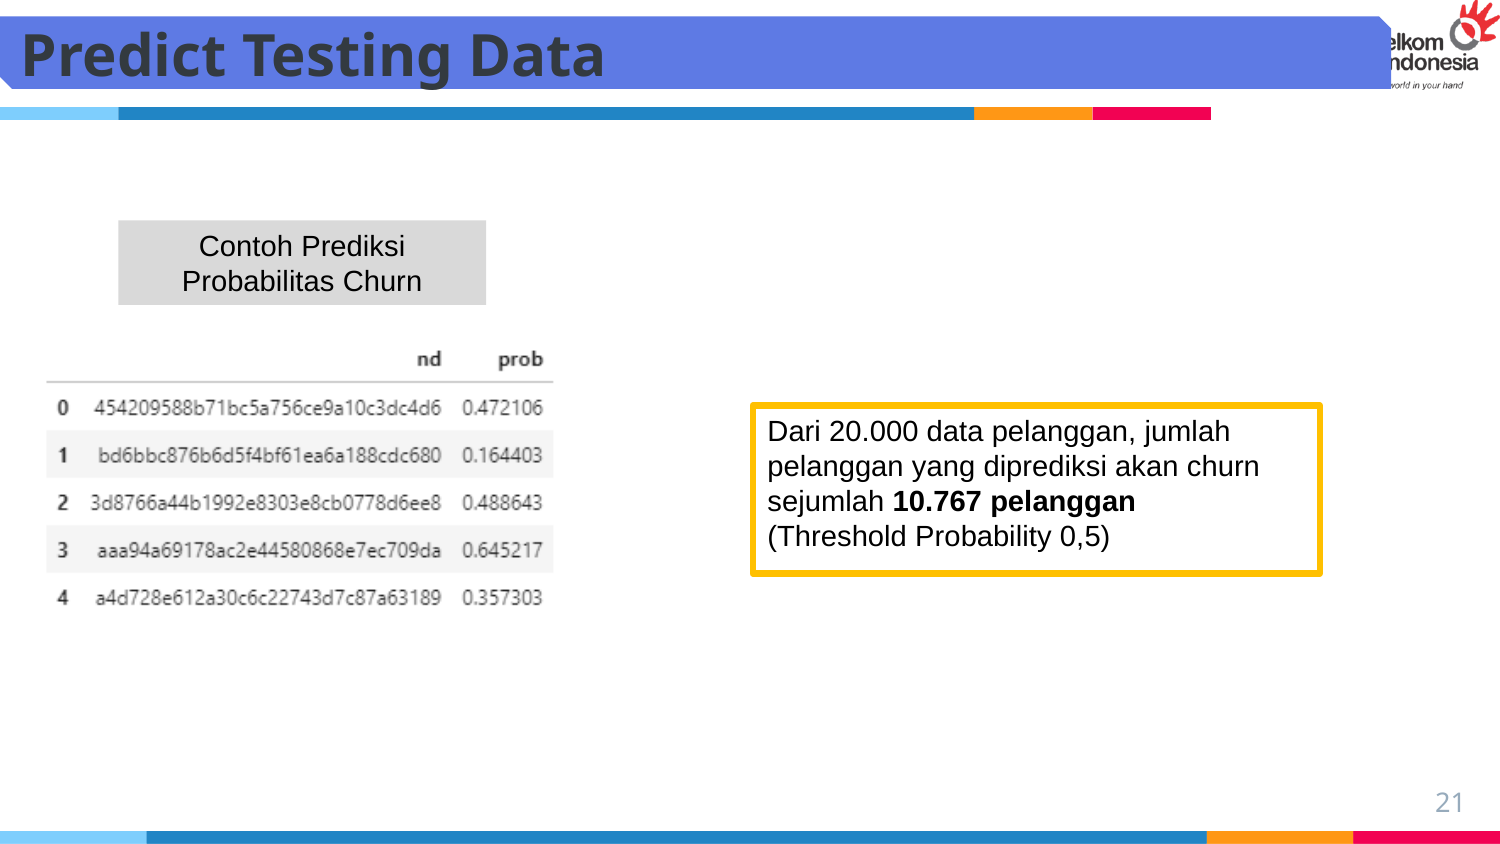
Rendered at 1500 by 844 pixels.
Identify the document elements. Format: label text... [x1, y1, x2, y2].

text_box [0, 106, 1212, 121]
picture [1373, 0, 1500, 90]
picture [40, 336, 565, 651]
text_box Contoh Prediksi Probabilitas Churn [118, 220, 487, 305]
text_box Predict Testing Data [0, 14, 1394, 92]
text_box [751, 403, 1322, 576]
slide_number 21 [1391, 770, 1482, 822]
